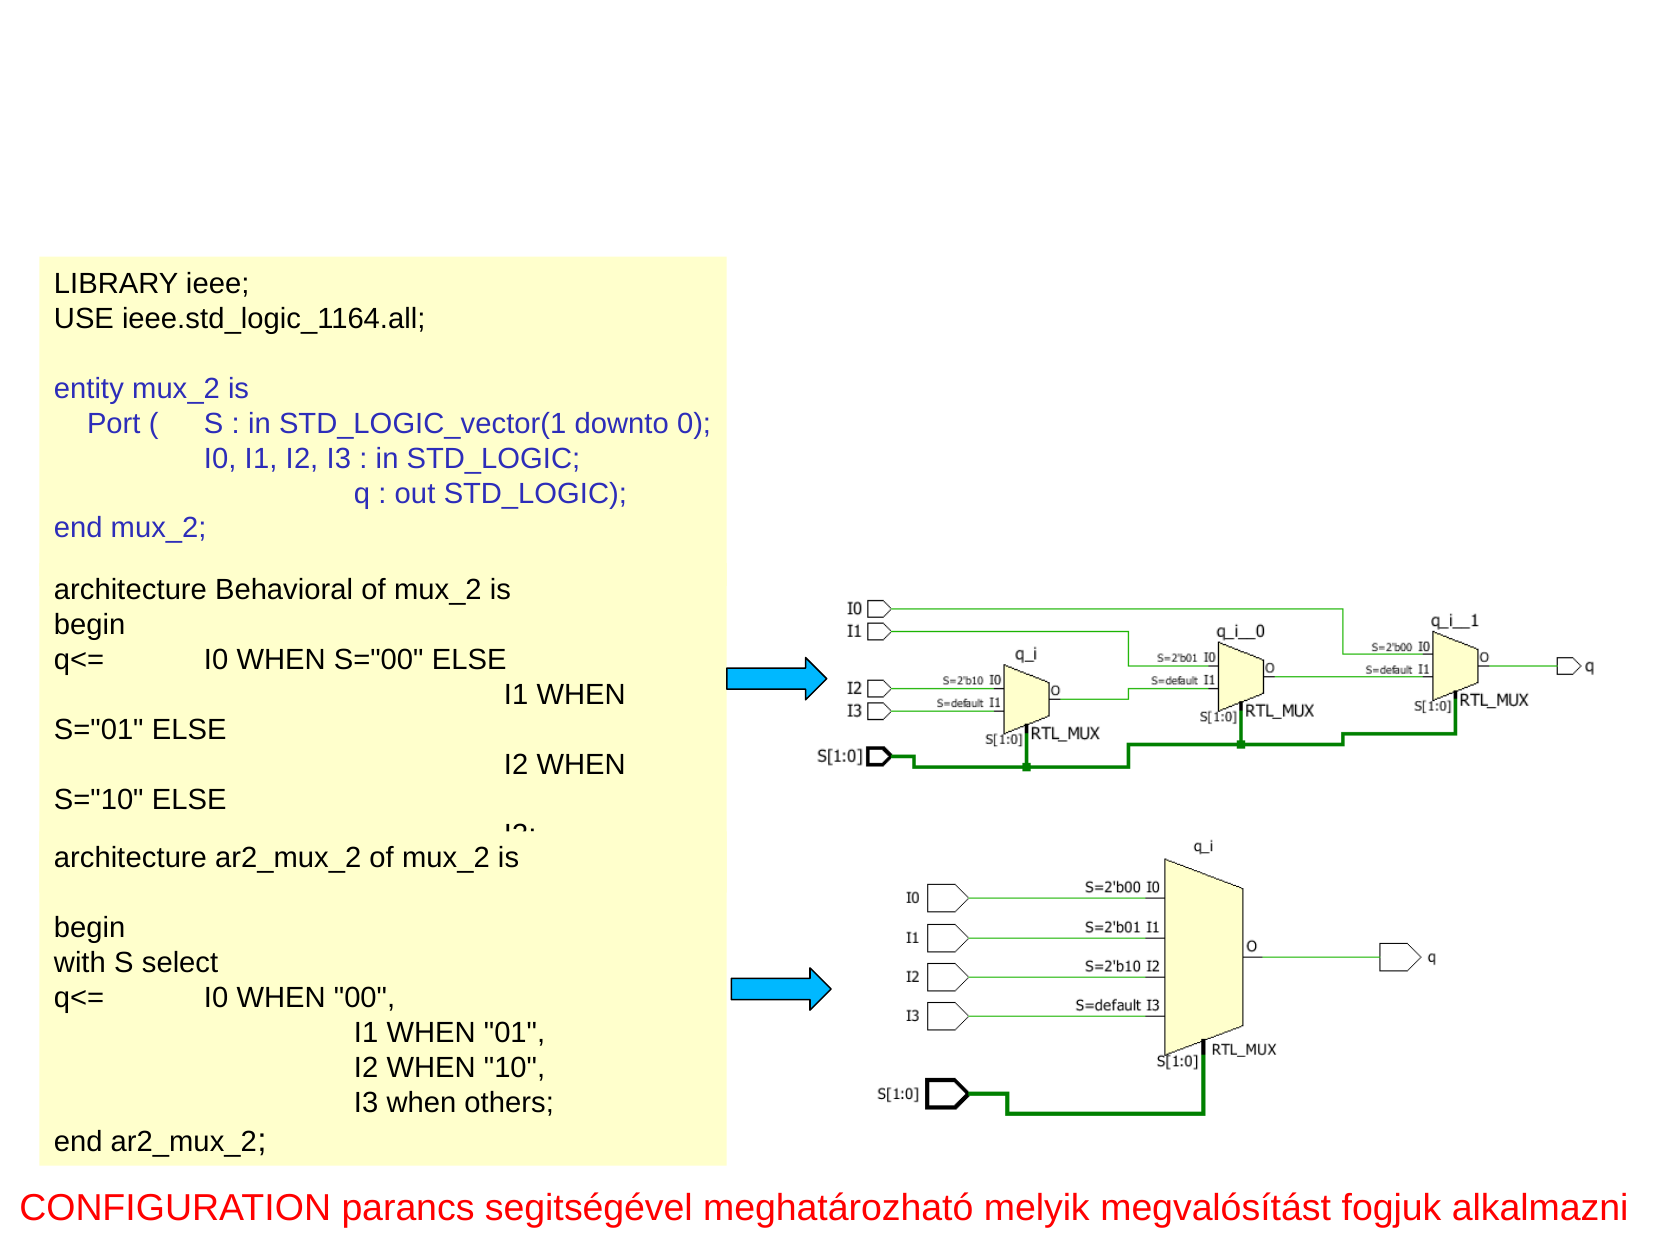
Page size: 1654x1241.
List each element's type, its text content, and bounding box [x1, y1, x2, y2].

text_box architecture Behavioral of mux_2 is begin q<= I0 WHEN S="00" ELSE I1 WHEN S="01" ELSE I2 WHEN S="10" ELSE I3; end Behavioral; [39, 563, 727, 831]
text_box LIBRARY ieee; USE ieee.std_logic_1164.all; entity mux_2 is Port ( S : in STD_LOGIC_vector(1 downto 0); I0, I1, I2, I3 : in STD_LOGIC; q : out STD_LOGIC); end mux_2; [39, 256, 727, 563]
picture [814, 587, 1603, 813]
text_box [726, 657, 808, 700]
text_box [731, 967, 832, 1011]
picture [865, 828, 1449, 1137]
text_box CONFIGURATION parancs segitségével meghatározható melyik megvalósítást fogjuk alkalmazni [4, 1175, 1654, 1236]
text_box architecture ar2_mux_2 of mux_2 is begin with S select q<= I0 WHEN "00", I1 WHEN "01", I2 WHEN "10", I3 when others; end ar2_mux_2; [39, 831, 727, 1166]
